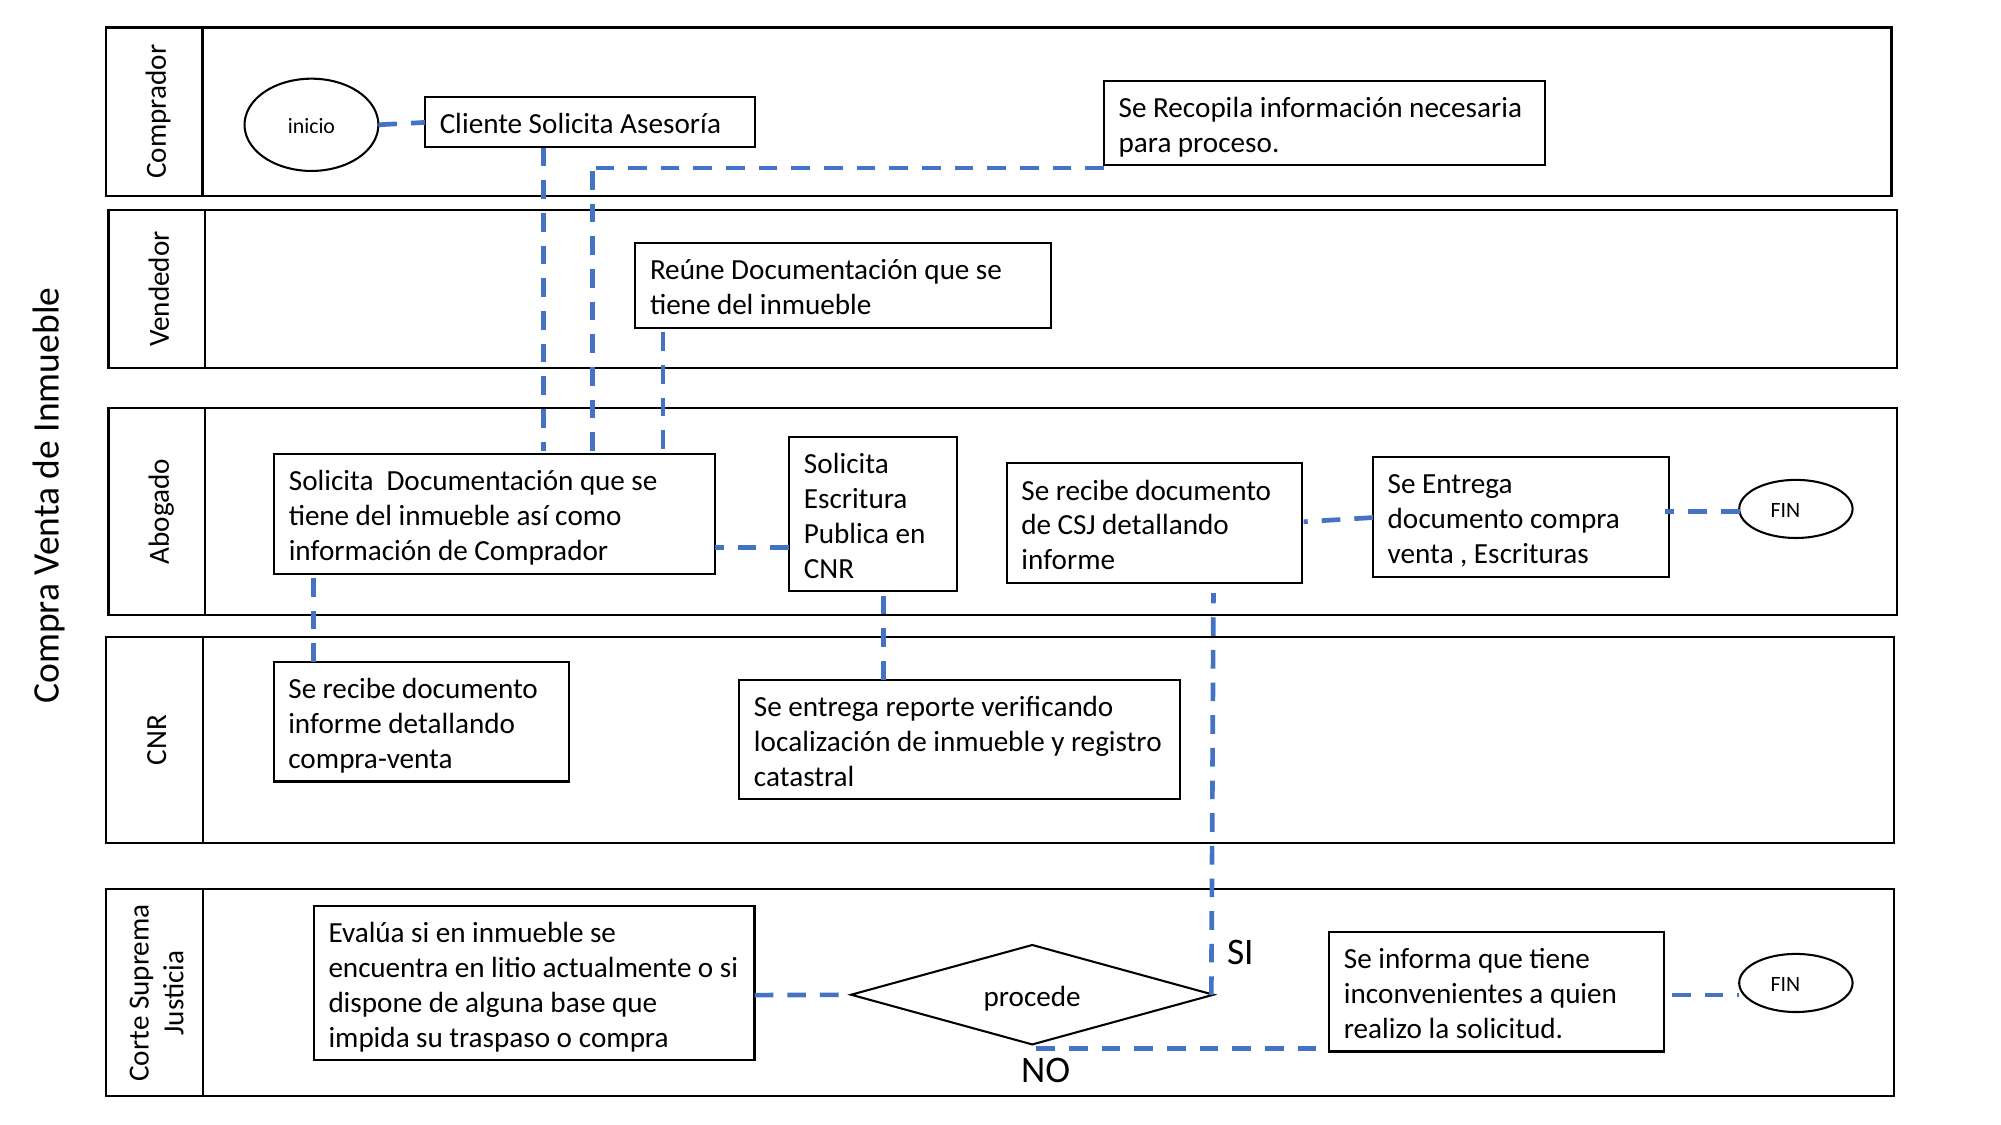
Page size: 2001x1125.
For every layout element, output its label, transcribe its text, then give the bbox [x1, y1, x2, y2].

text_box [1303, 517, 1373, 522]
text_box Compra Venta de Inmueble [13, 256, 74, 719]
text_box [108, 209, 543, 369]
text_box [105, 636, 1211, 843]
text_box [105, 889, 1895, 1097]
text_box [105, 27, 1892, 196]
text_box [593, 209, 1897, 369]
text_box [1214, 636, 1895, 843]
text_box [108, 408, 1897, 616]
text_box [544, 209, 592, 369]
